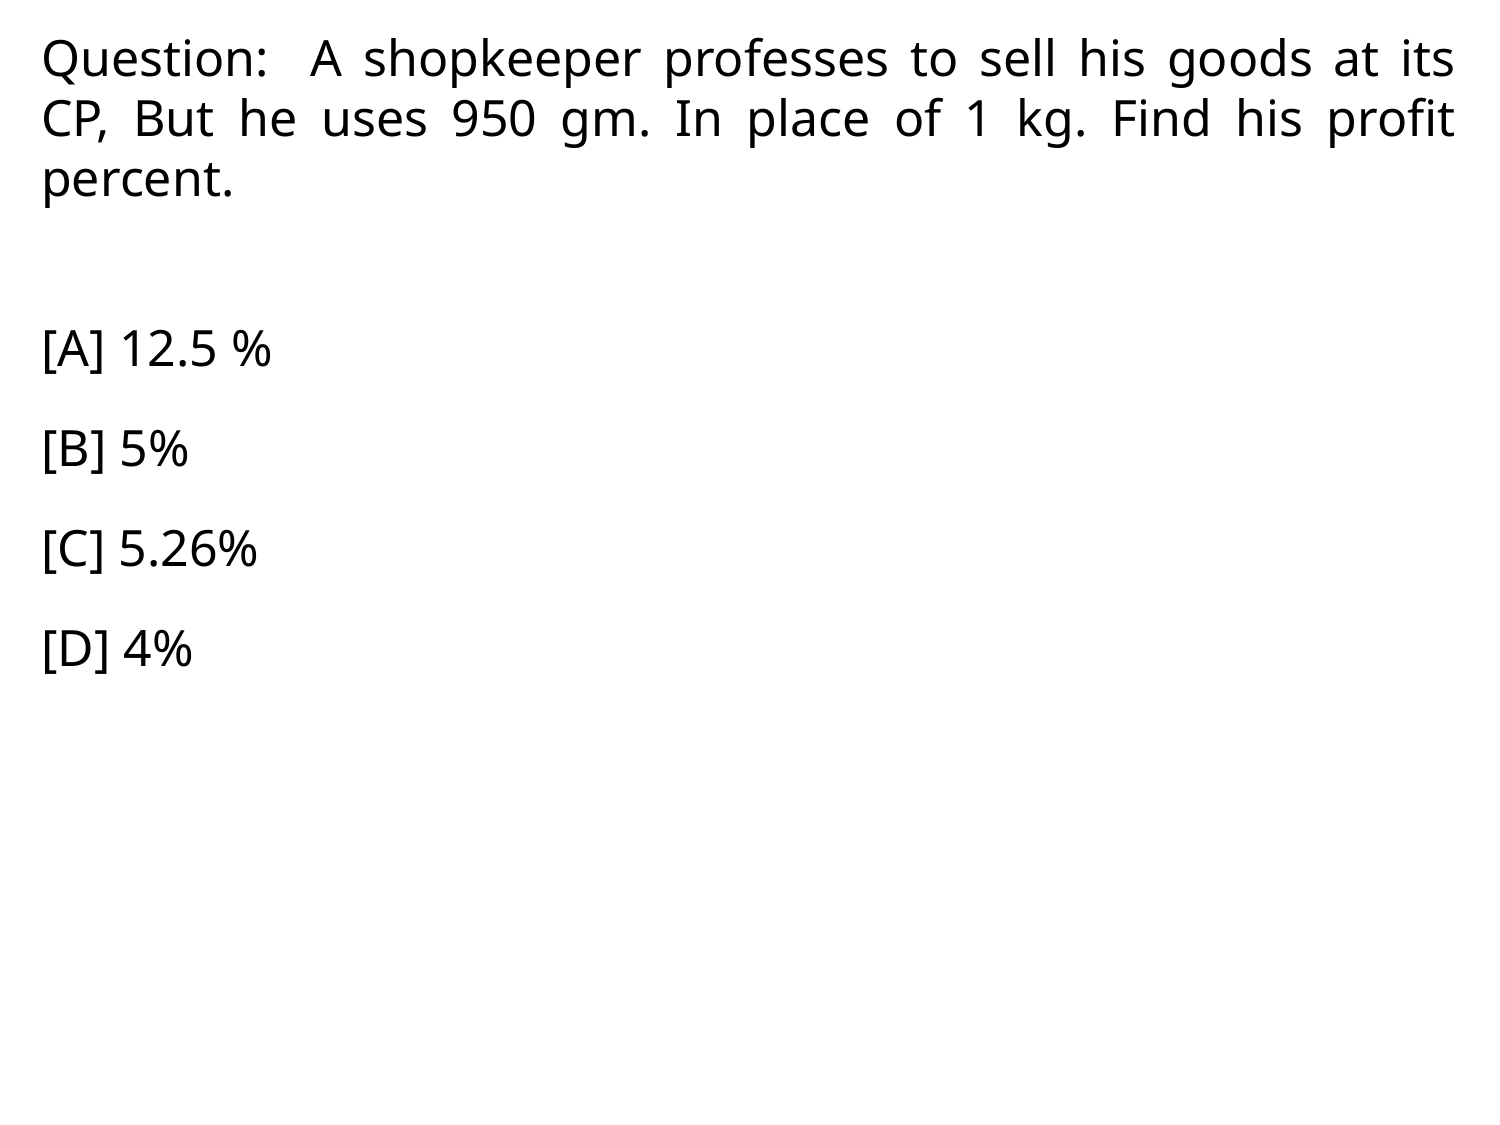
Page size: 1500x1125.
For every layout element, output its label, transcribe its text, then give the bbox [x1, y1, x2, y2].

list Question: A shopkeeper professes to sell his goods at its CP, But he uses 950 gm. In place of 1 kg. Find his profit percent. [A] 12.5 % [B] 5% [C] 5.26% [D] 4% [26, 19, 1472, 757]
